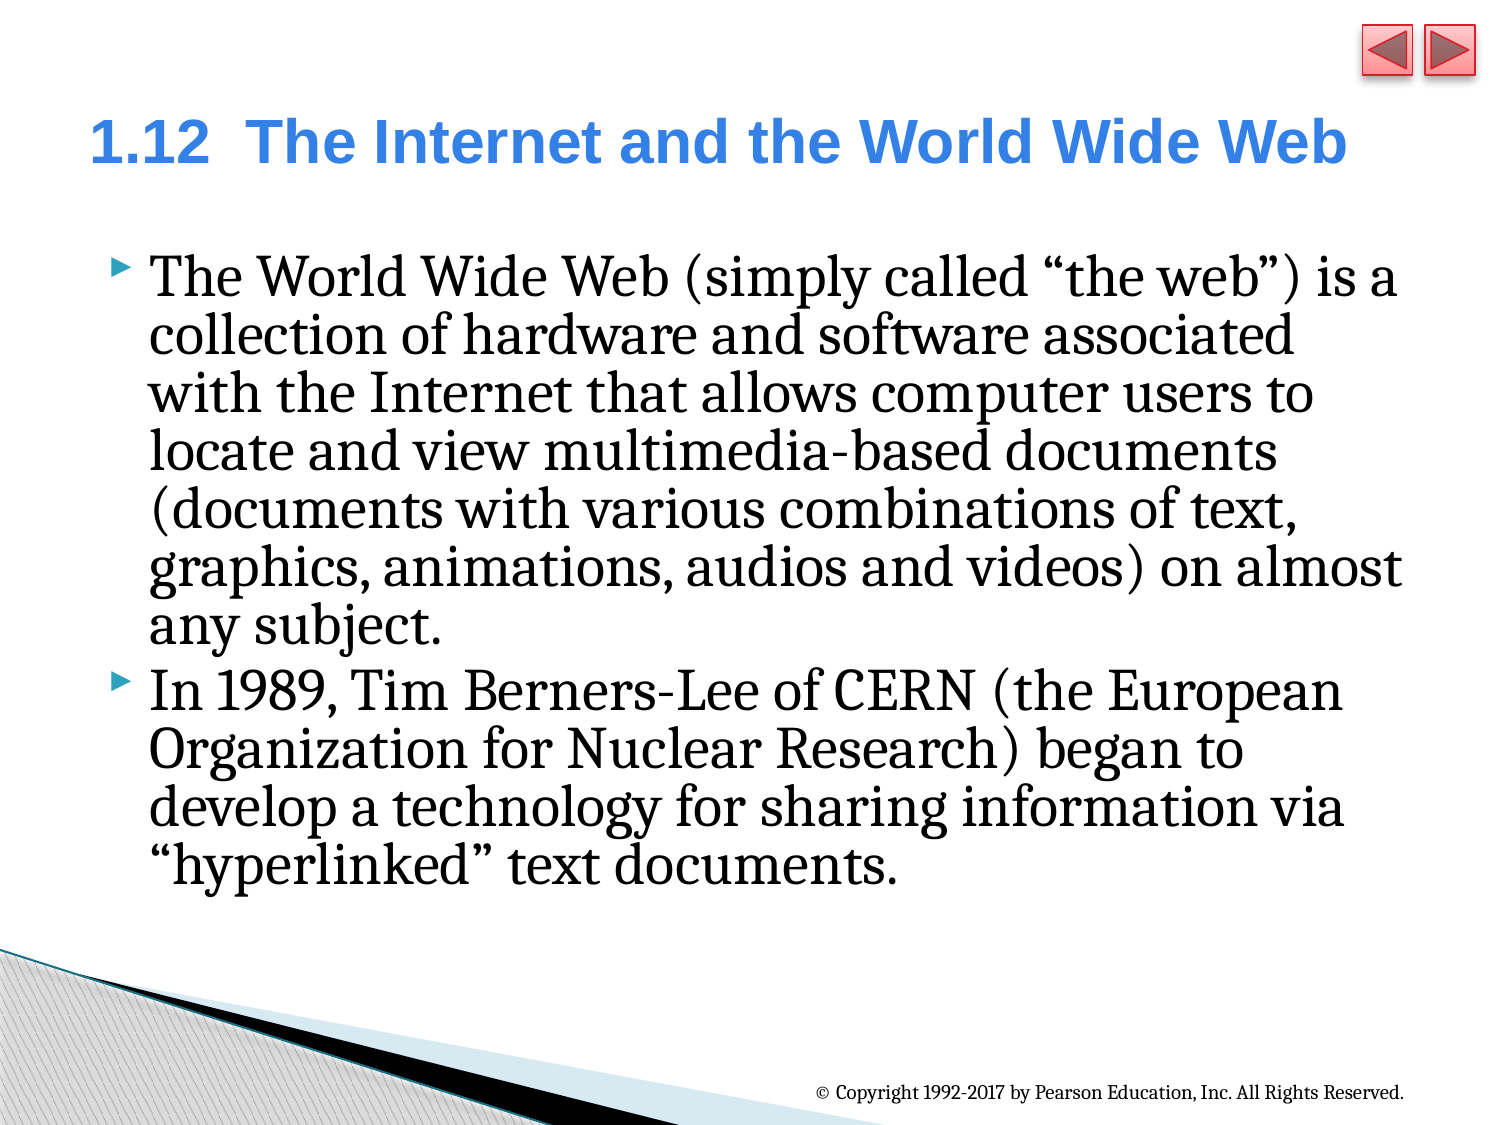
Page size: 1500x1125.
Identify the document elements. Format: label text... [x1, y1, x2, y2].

list The World Wide Web (simply called “the web”) is a collection of hardware and software associated with the Internet that allows computer users to locate and view multimedia-based documents (documents with various combinations of text, graphics, animations, audios and videos) on almost any subject. In 1989, Tim Berners-Lee of CERN (the European Organization for Nuclear Research) began to develop a technology for sharing information via “hyperlinked” text documents. [75, 242, 1425, 986]
footer © Copyright 1992-2017 by Pearson Education, Inc. All Rights Reserved. [552, 1051, 1419, 1112]
title 1.12 The Internet and the World Wide Web [75, 45, 1425, 233]
